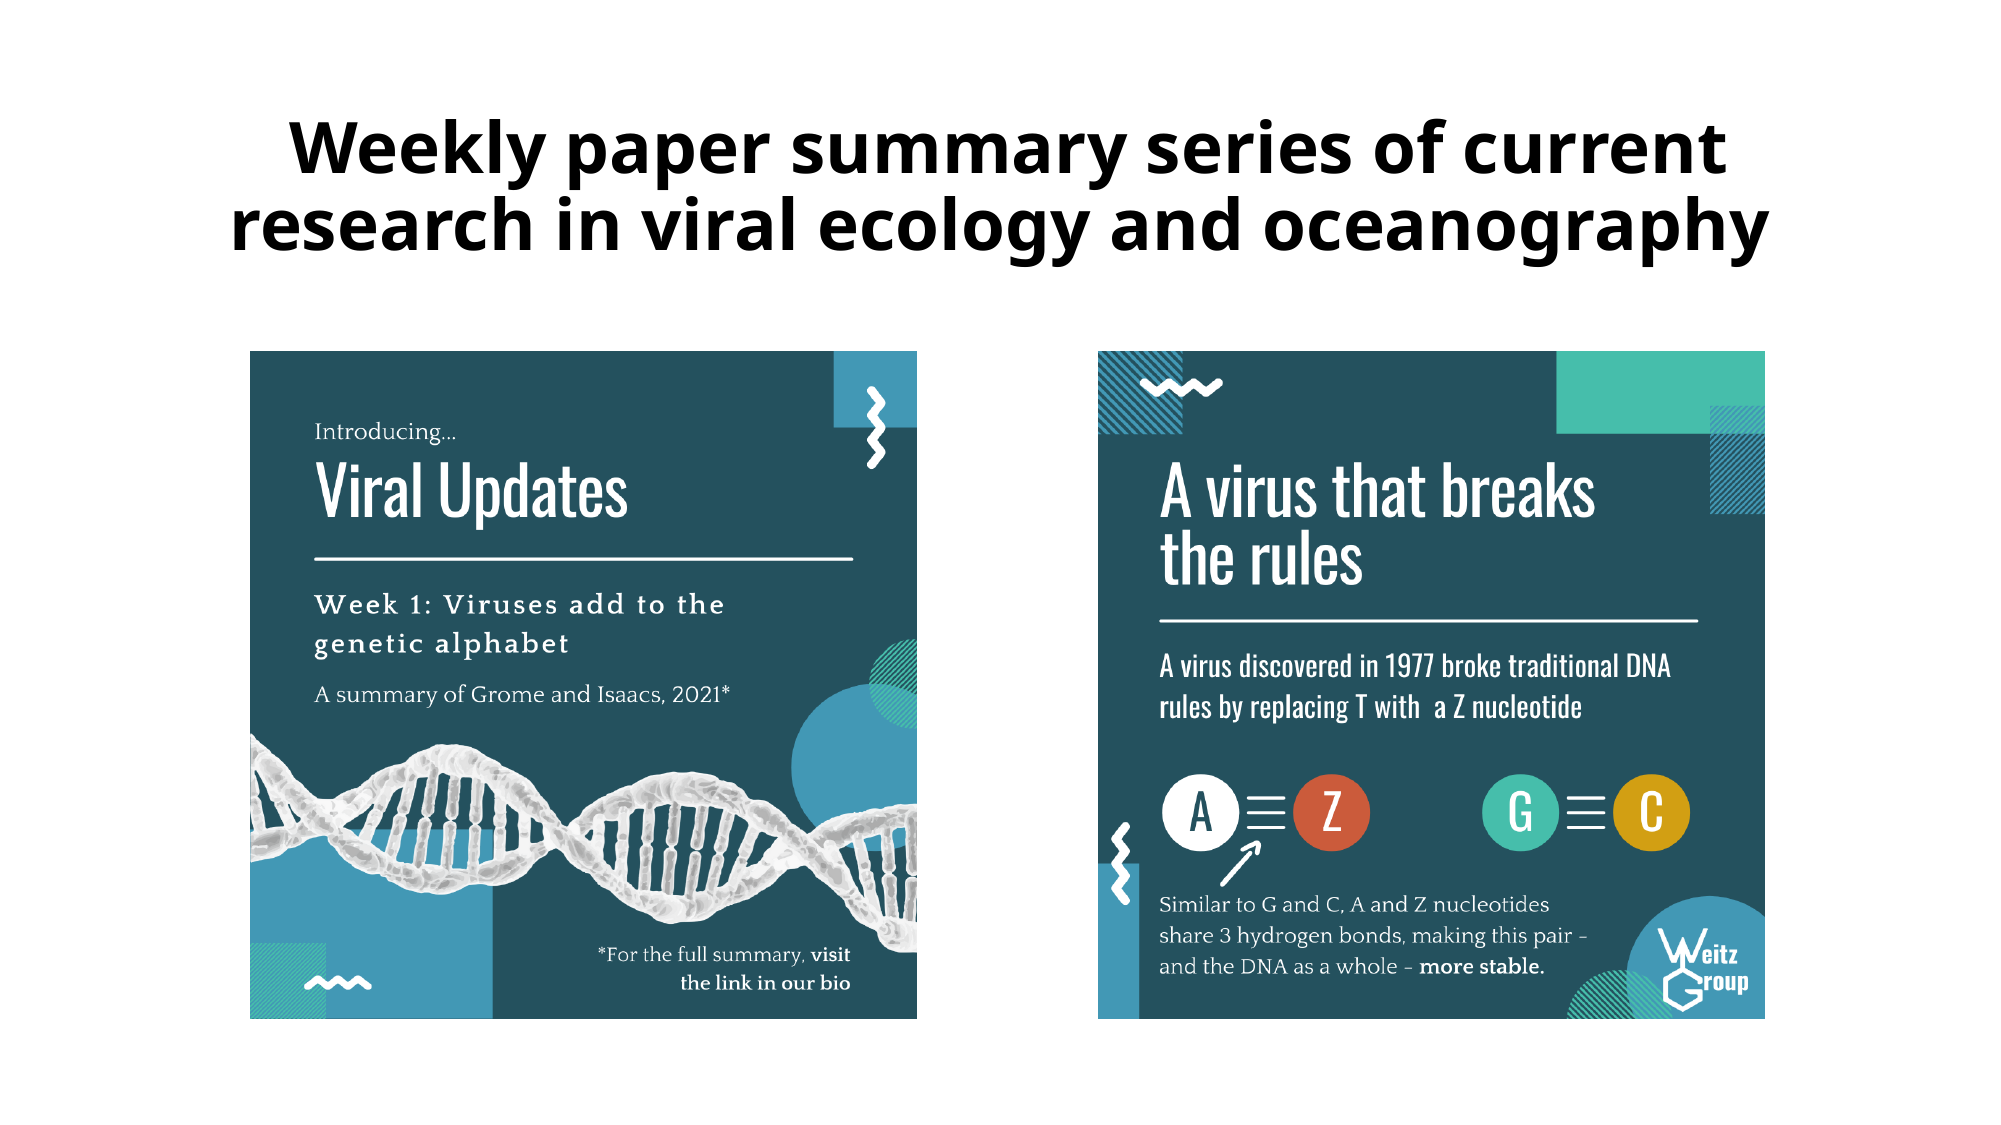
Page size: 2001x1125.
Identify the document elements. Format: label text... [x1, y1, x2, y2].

picture [1098, 351, 1765, 1019]
title Weekly paper summary series of current research in viral ecology and oceanography [137, 80, 1863, 298]
picture [250, 351, 917, 1019]
